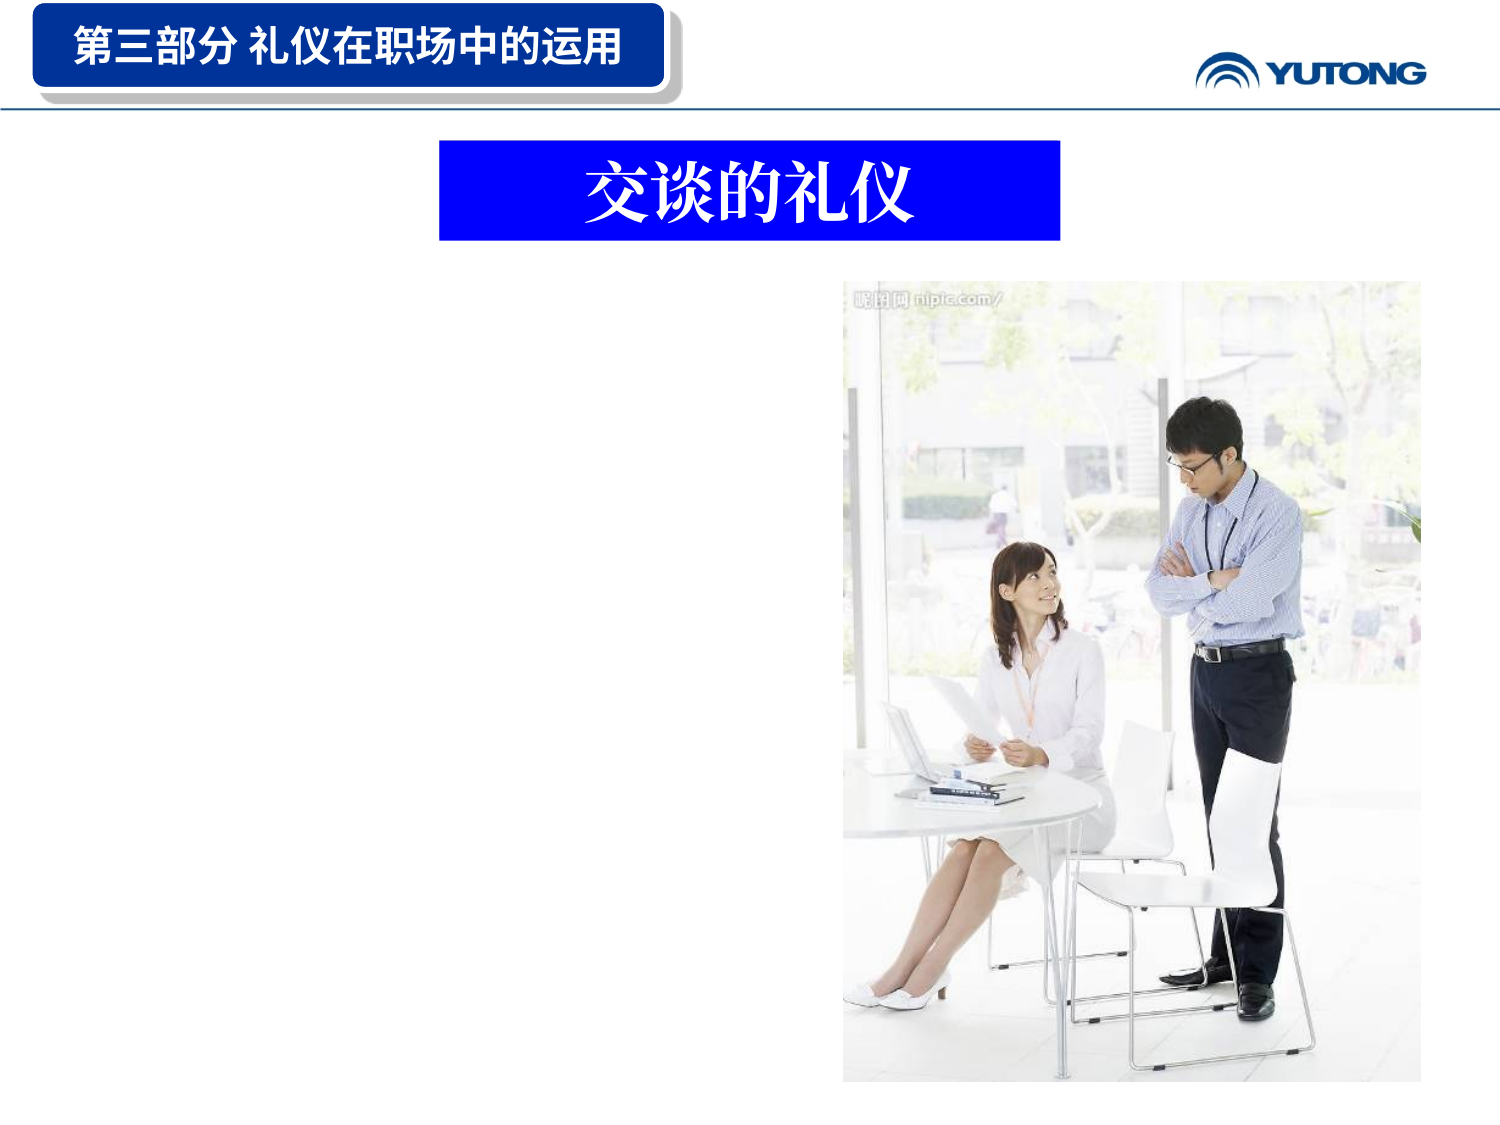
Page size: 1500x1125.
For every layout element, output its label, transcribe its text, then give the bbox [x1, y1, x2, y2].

text_box 第三部分 礼仪在职场中的运用 [29, 0, 668, 90]
picture [0, 0, 1500, 1125]
text_box 交谈的礼仪 [439, 140, 1061, 241]
